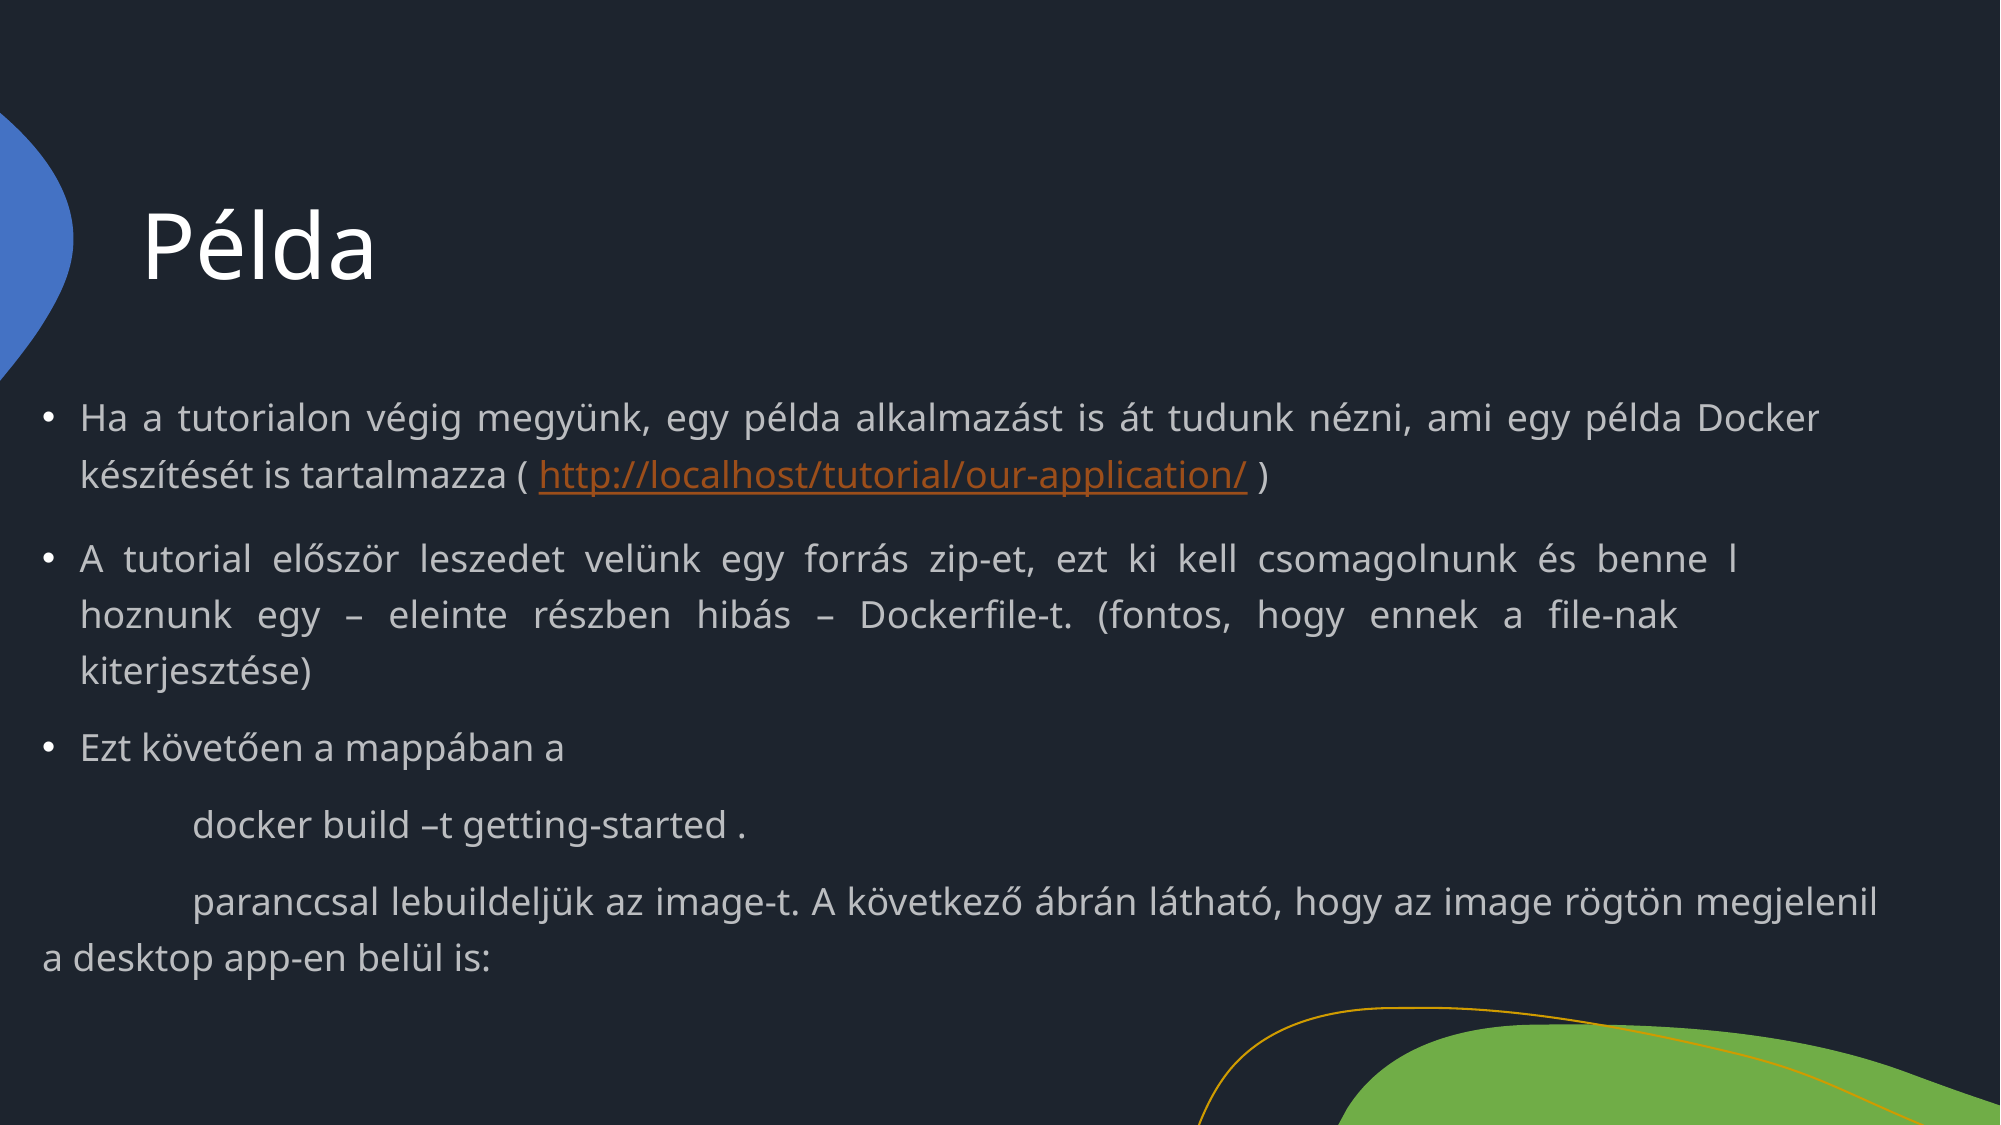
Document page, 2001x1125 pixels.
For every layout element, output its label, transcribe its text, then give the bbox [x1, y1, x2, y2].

list Ha a tutorialon végig megyünk, egy példa alkalmazást is át tudunk nézni, ami egy példa Docker file készítését is tartalmazza ( http://localhost/tutorial/our-application/ ) A tutorial először leszedet velünk egy forrás zip-et, ezt ki kell csomagolnunk és benne létre kell hoznunk egy – eleinte részben hibás – Dockerfile-t. (fontos, hogy ennek a file-nak ne legyen kiterjesztése) Ezt követően a mappában a docker build –t getting-started . paranccsal lebuildeljük az image-t. A következő ábrán látható, hogy az image rögtön megjelenik a desktop app-en belül is: [27, 375, 1906, 1112]
title Példa [125, 125, 1875, 375]
